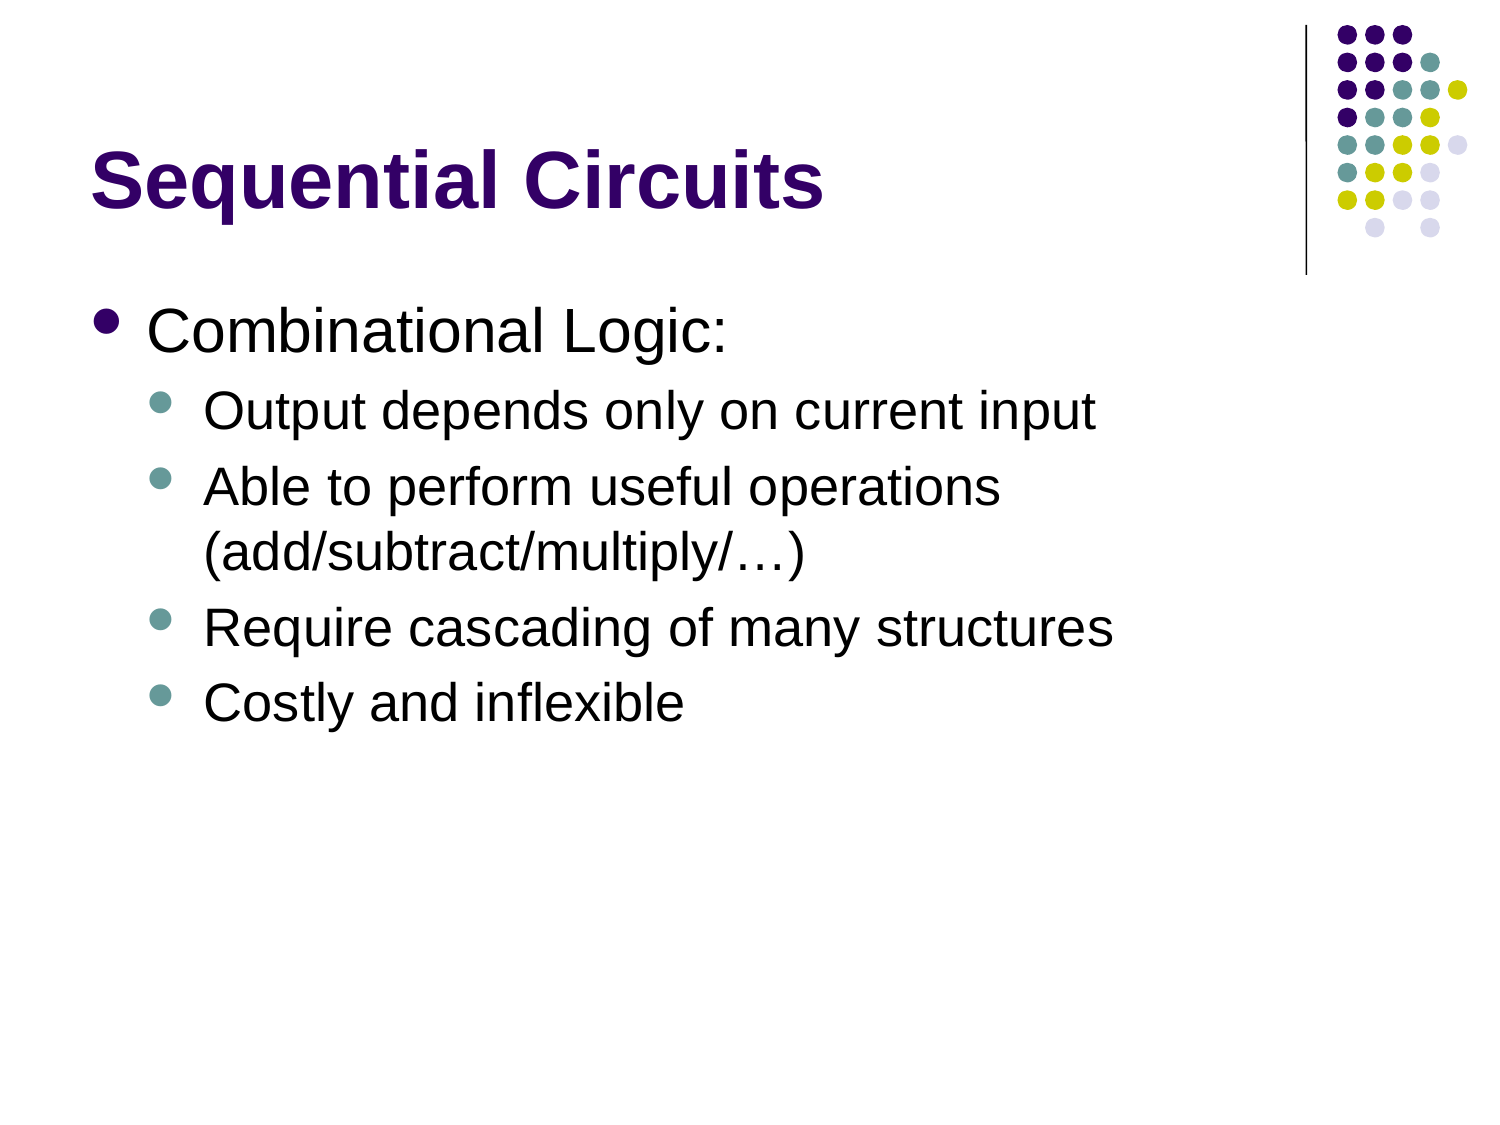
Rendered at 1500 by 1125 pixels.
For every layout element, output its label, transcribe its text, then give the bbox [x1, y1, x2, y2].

title Sequential Circuits [75, 20, 1313, 233]
list Combinational Logic: Output depends only on current input Able to perform useful operations (add/subtract/multiply/…) Require cascading of many structures Costly and inflexible [75, 282, 1425, 1006]
